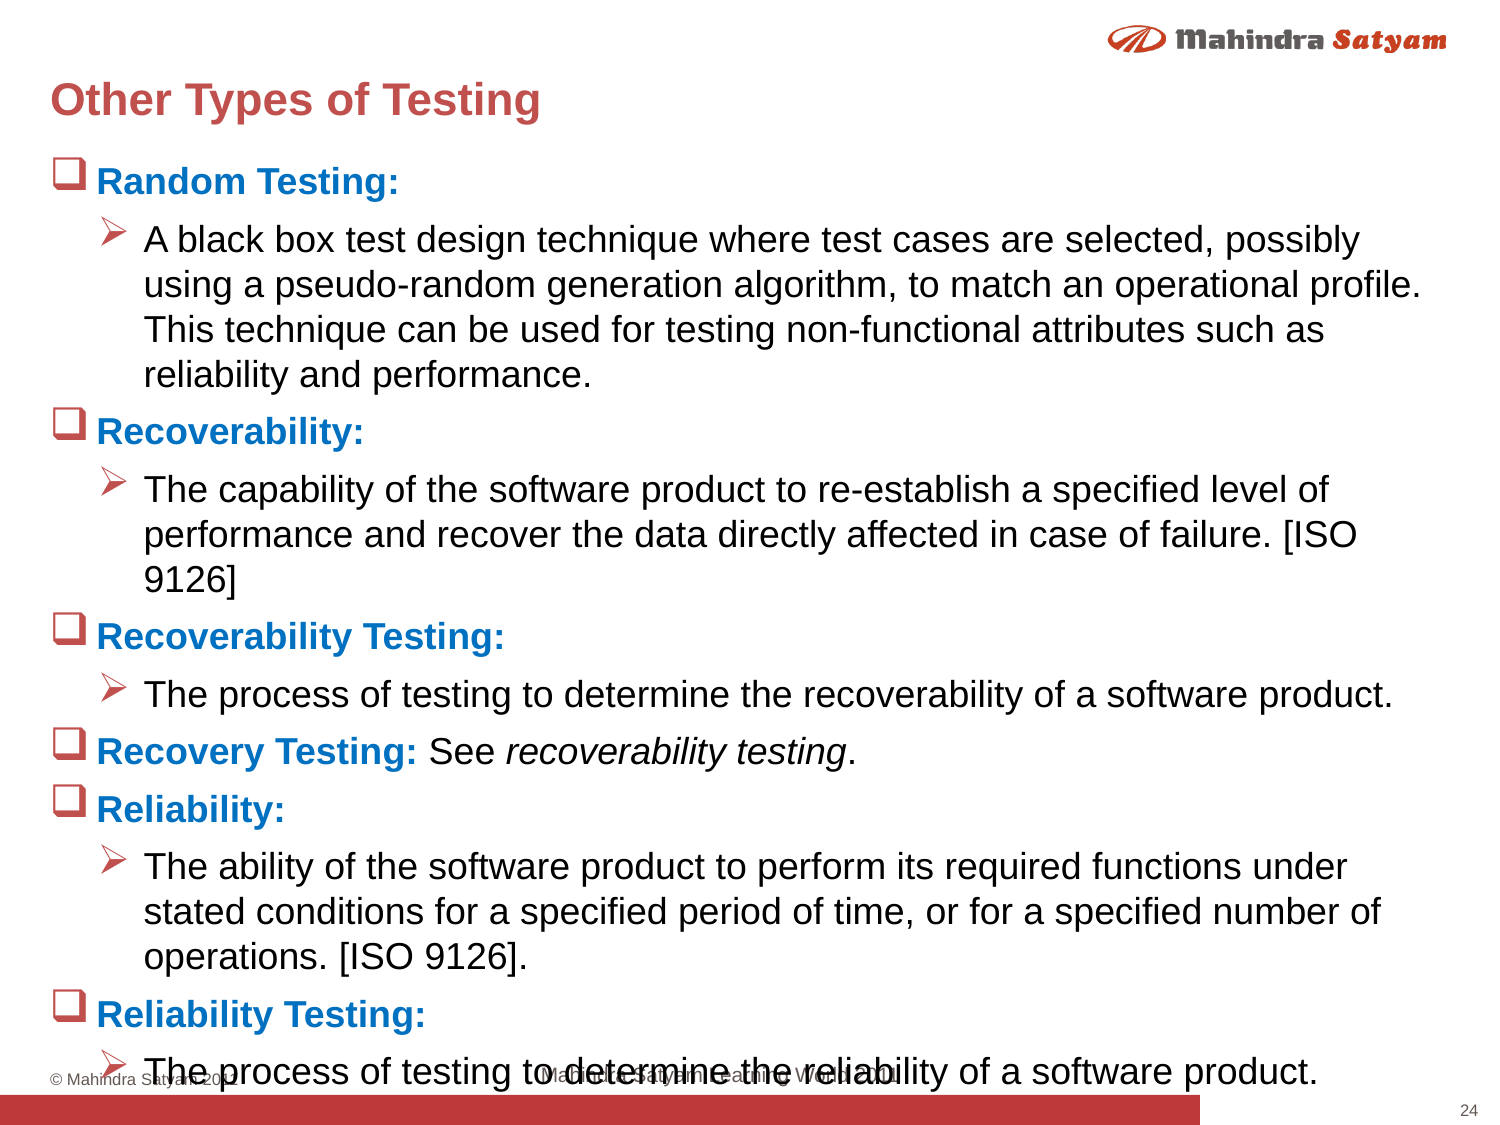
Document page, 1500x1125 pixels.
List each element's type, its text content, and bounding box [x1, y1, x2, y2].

title Other Types of Testing [49, 69, 1452, 126]
picture [1107, 25, 1446, 53]
list Random Testing: A black box test design technique where test cases are selected, possibly using a pseudo-random generation algorithm, to match an operational profile. This technique can be used for testing non-functional attributes such as reliability and performance. Recoverability: The capability of the software product to re-establish a specified level of performance and recover the data directly affected in case of failure. [ISO 9126] Recoverability Testing: The process of testing to determine the recoverability of a software product. Recovery Testing: See recoverability testing. Reliability: The ability of the software product to perform its required functions under stated conditions for a specified period of time, or for a specified number of operations. [ISO 9126]. Reliability Testing: The process of testing to determine the reliability of a software product. [49, 156, 1452, 1102]
